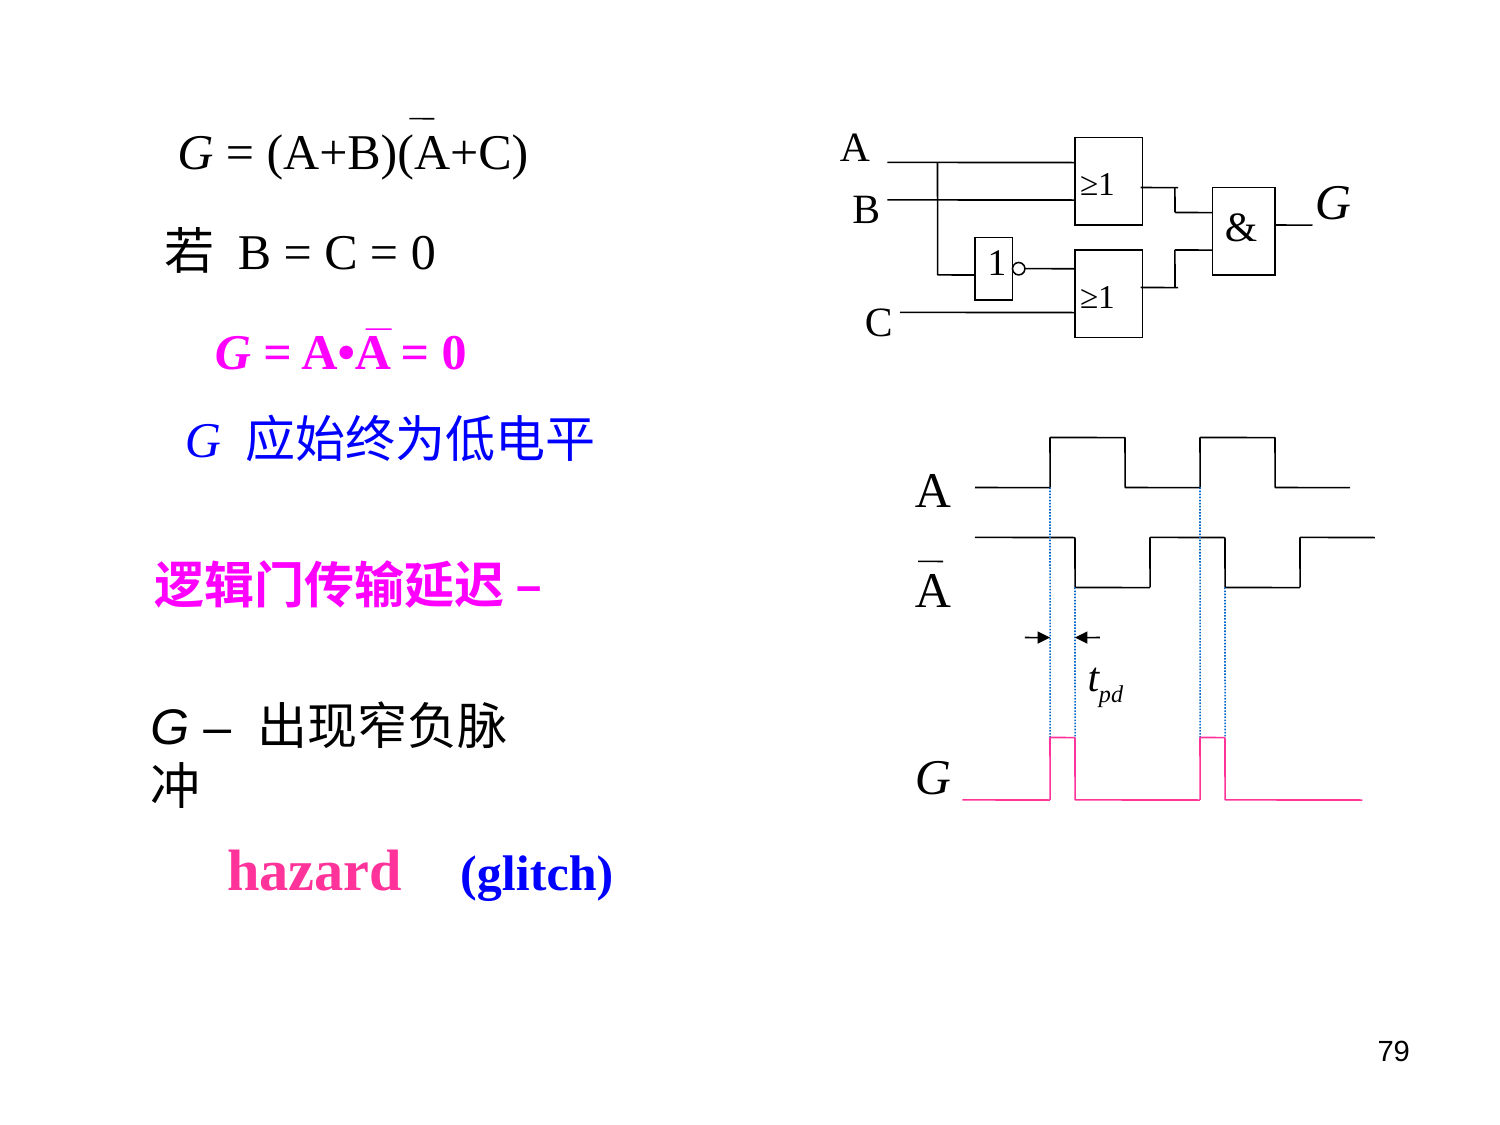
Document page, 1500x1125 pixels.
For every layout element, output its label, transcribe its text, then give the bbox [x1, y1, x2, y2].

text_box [162, 112, 553, 188]
text_box G – 出现窄负脉冲 [135, 687, 561, 823]
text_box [899, 437, 1376, 813]
text_box hazard (glitch) [199, 825, 725, 910]
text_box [824, 112, 1353, 353]
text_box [199, 312, 526, 388]
text_box 若 B = C = 0 [150, 212, 563, 288]
slide_number 79 [1074, 1024, 1425, 1103]
text_box G 应始终为低电平 [170, 399, 620, 475]
text_box 逻辑门传输延迟 – [112, 537, 578, 623]
